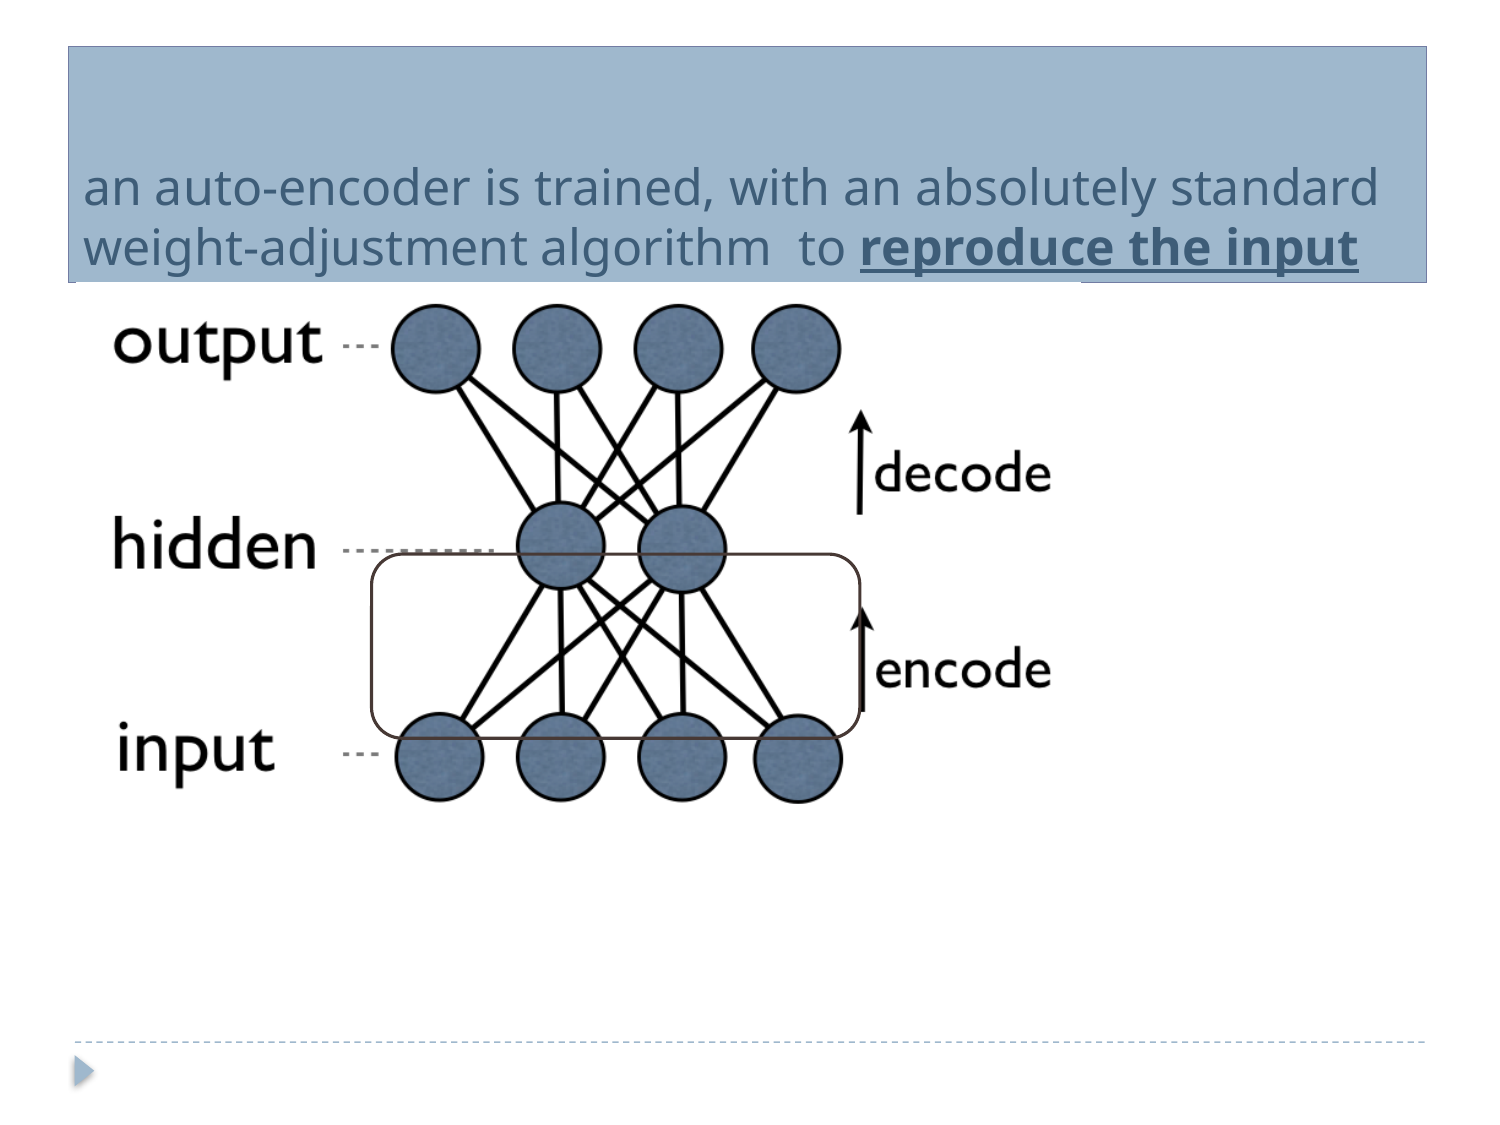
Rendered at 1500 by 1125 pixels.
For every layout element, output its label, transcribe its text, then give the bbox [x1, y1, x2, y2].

picture [76, 282, 1081, 827]
title an auto-encoder is trained, with an absolutely standard weight-adjustment algorithm to reproduce the input [68, 46, 1427, 283]
